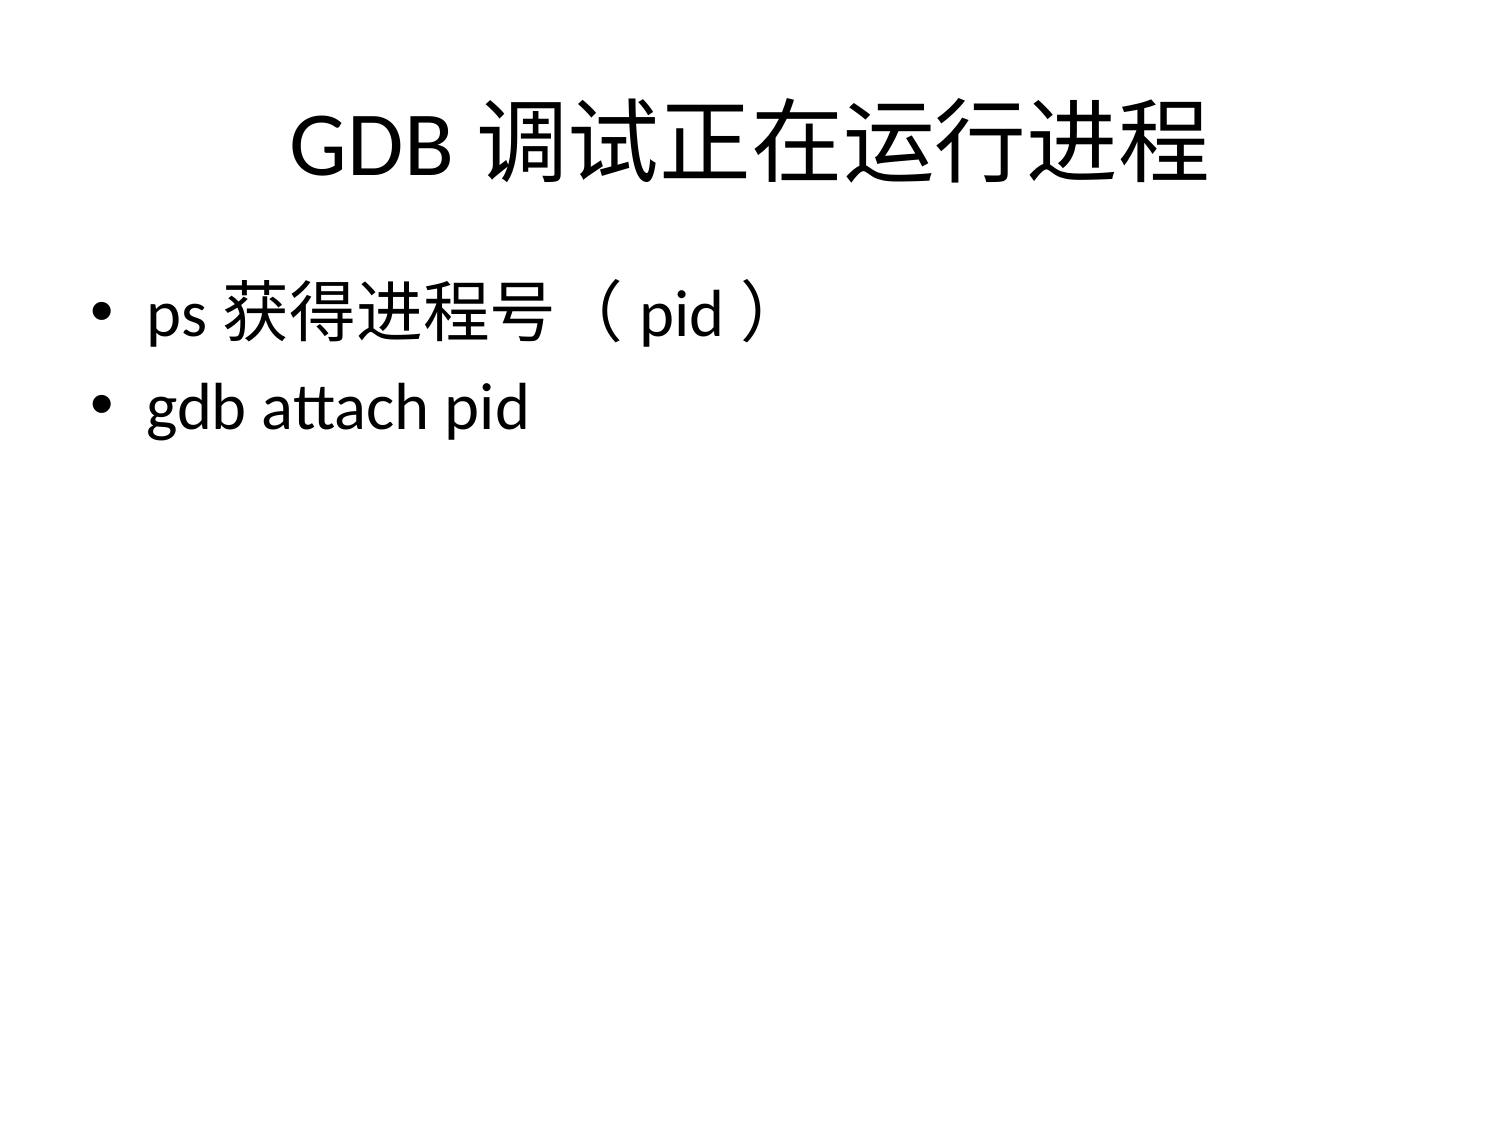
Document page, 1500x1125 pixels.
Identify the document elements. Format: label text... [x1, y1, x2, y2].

title GDB调试正在运行进程 [75, 45, 1425, 233]
list ps获得进程号（pid） gdb attach pid [75, 262, 1425, 1005]
